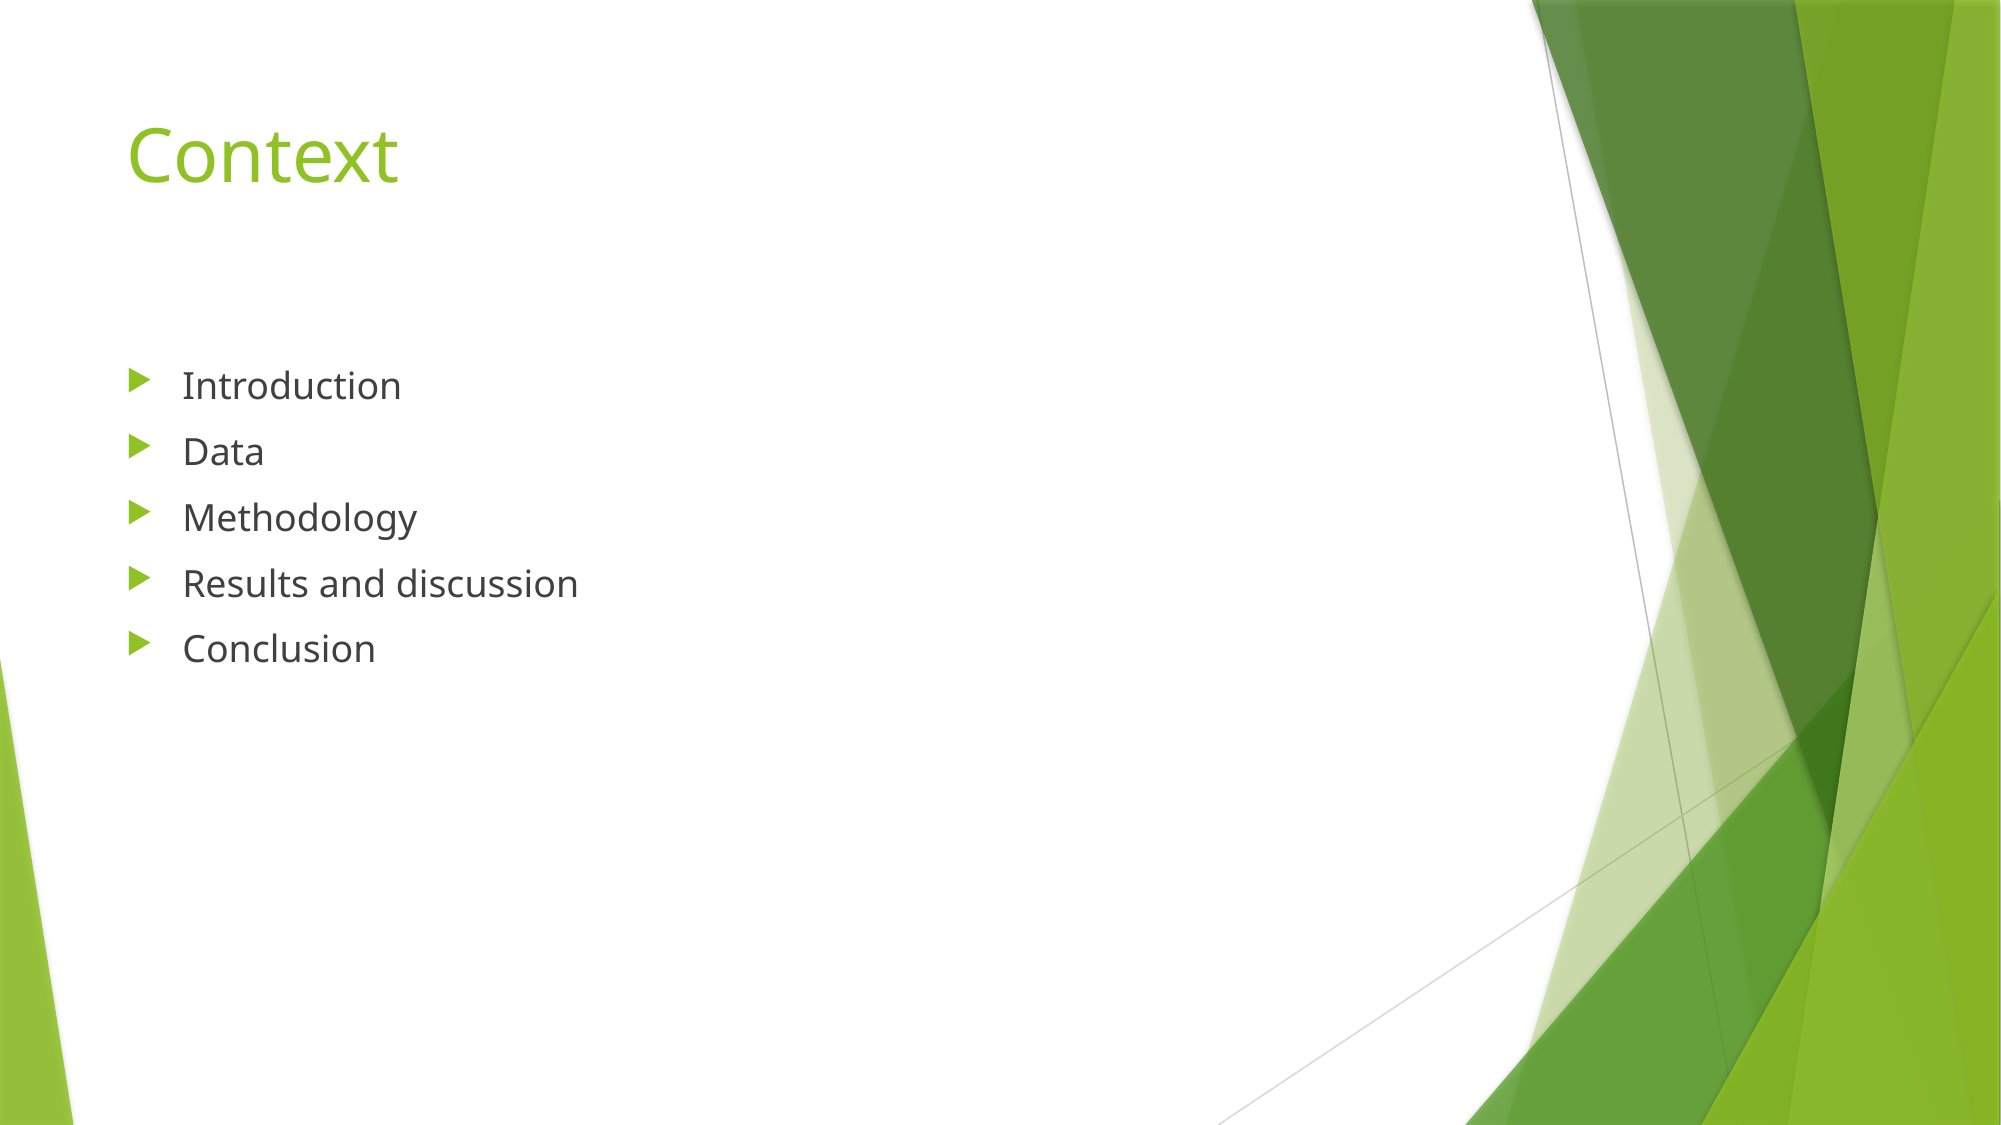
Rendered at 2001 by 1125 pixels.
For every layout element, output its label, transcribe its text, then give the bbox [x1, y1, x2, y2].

title Context [111, 99, 1522, 317]
list Introduction Data Methodology Results and discussion Conclusion [111, 354, 1522, 992]
